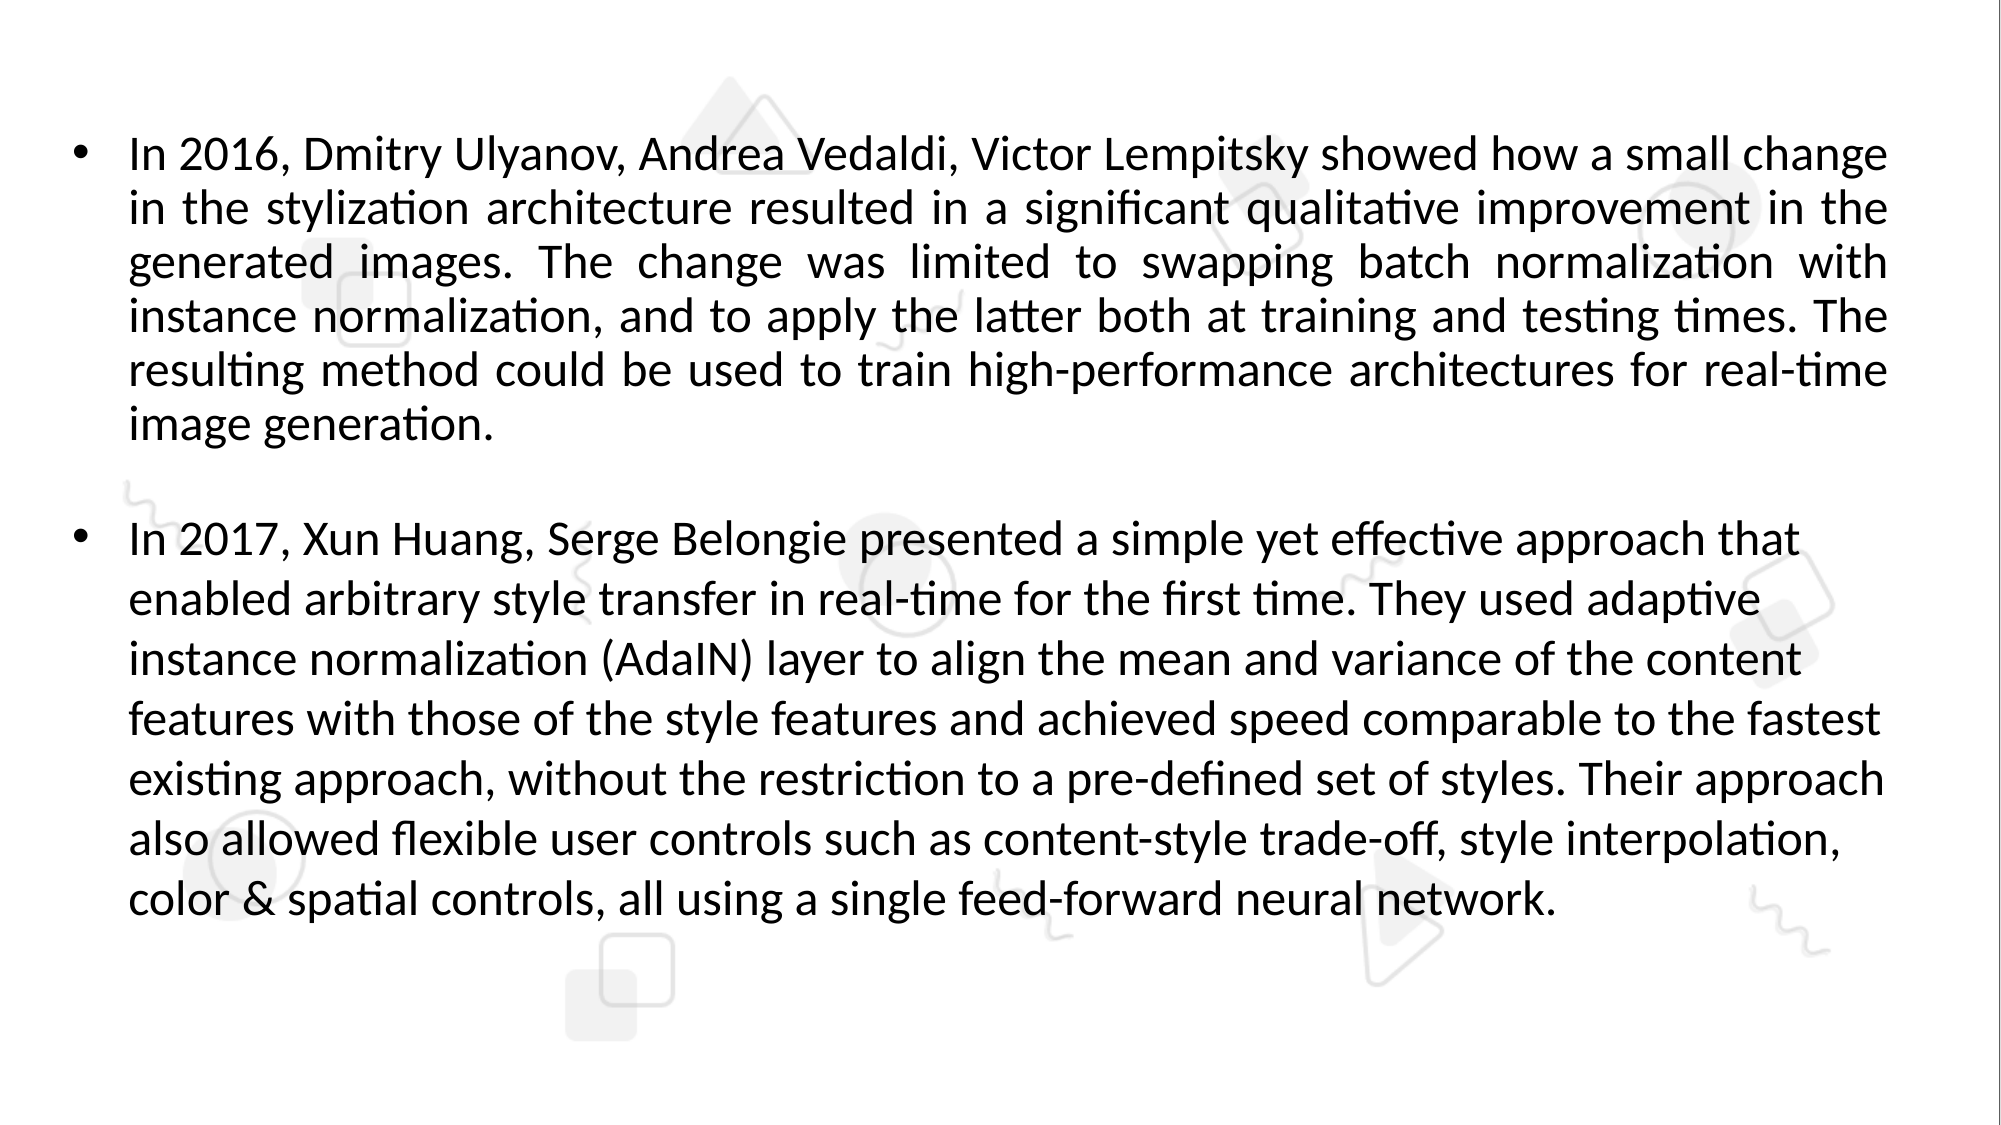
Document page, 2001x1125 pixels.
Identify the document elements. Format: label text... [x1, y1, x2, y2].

text_box In 2016, Dmitry Ulyanov, Andrea Vedaldi, Victor Lempitsky showed how a small change in the stylization architecture resulted in a significant qualitative improvement in the generated images. The change was limited to swapping batch normalization with instance normalization, and to apply the latter both at training and testing times. The resulting method could be used to train high-performance architectures for real-time image generation. In 2017, Xun Huang, Serge Belongie presented a simple yet effective approach that enabled arbitrary style transfer in real-time for the first time. They used adaptive instance normalization (AdaIN) layer to align the mean and variance of the content features with those of the style features and achieved speed comparable to the fastest existing approach, without the restriction to a pre-defined set of styles. Their approach also allowed flexible user controls such as content-style trade-off, style interpolation, color & spatial controls, all using a single feed-forward neural network. [57, 57, 1904, 1069]
picture [0, 0, 2001, 1125]
